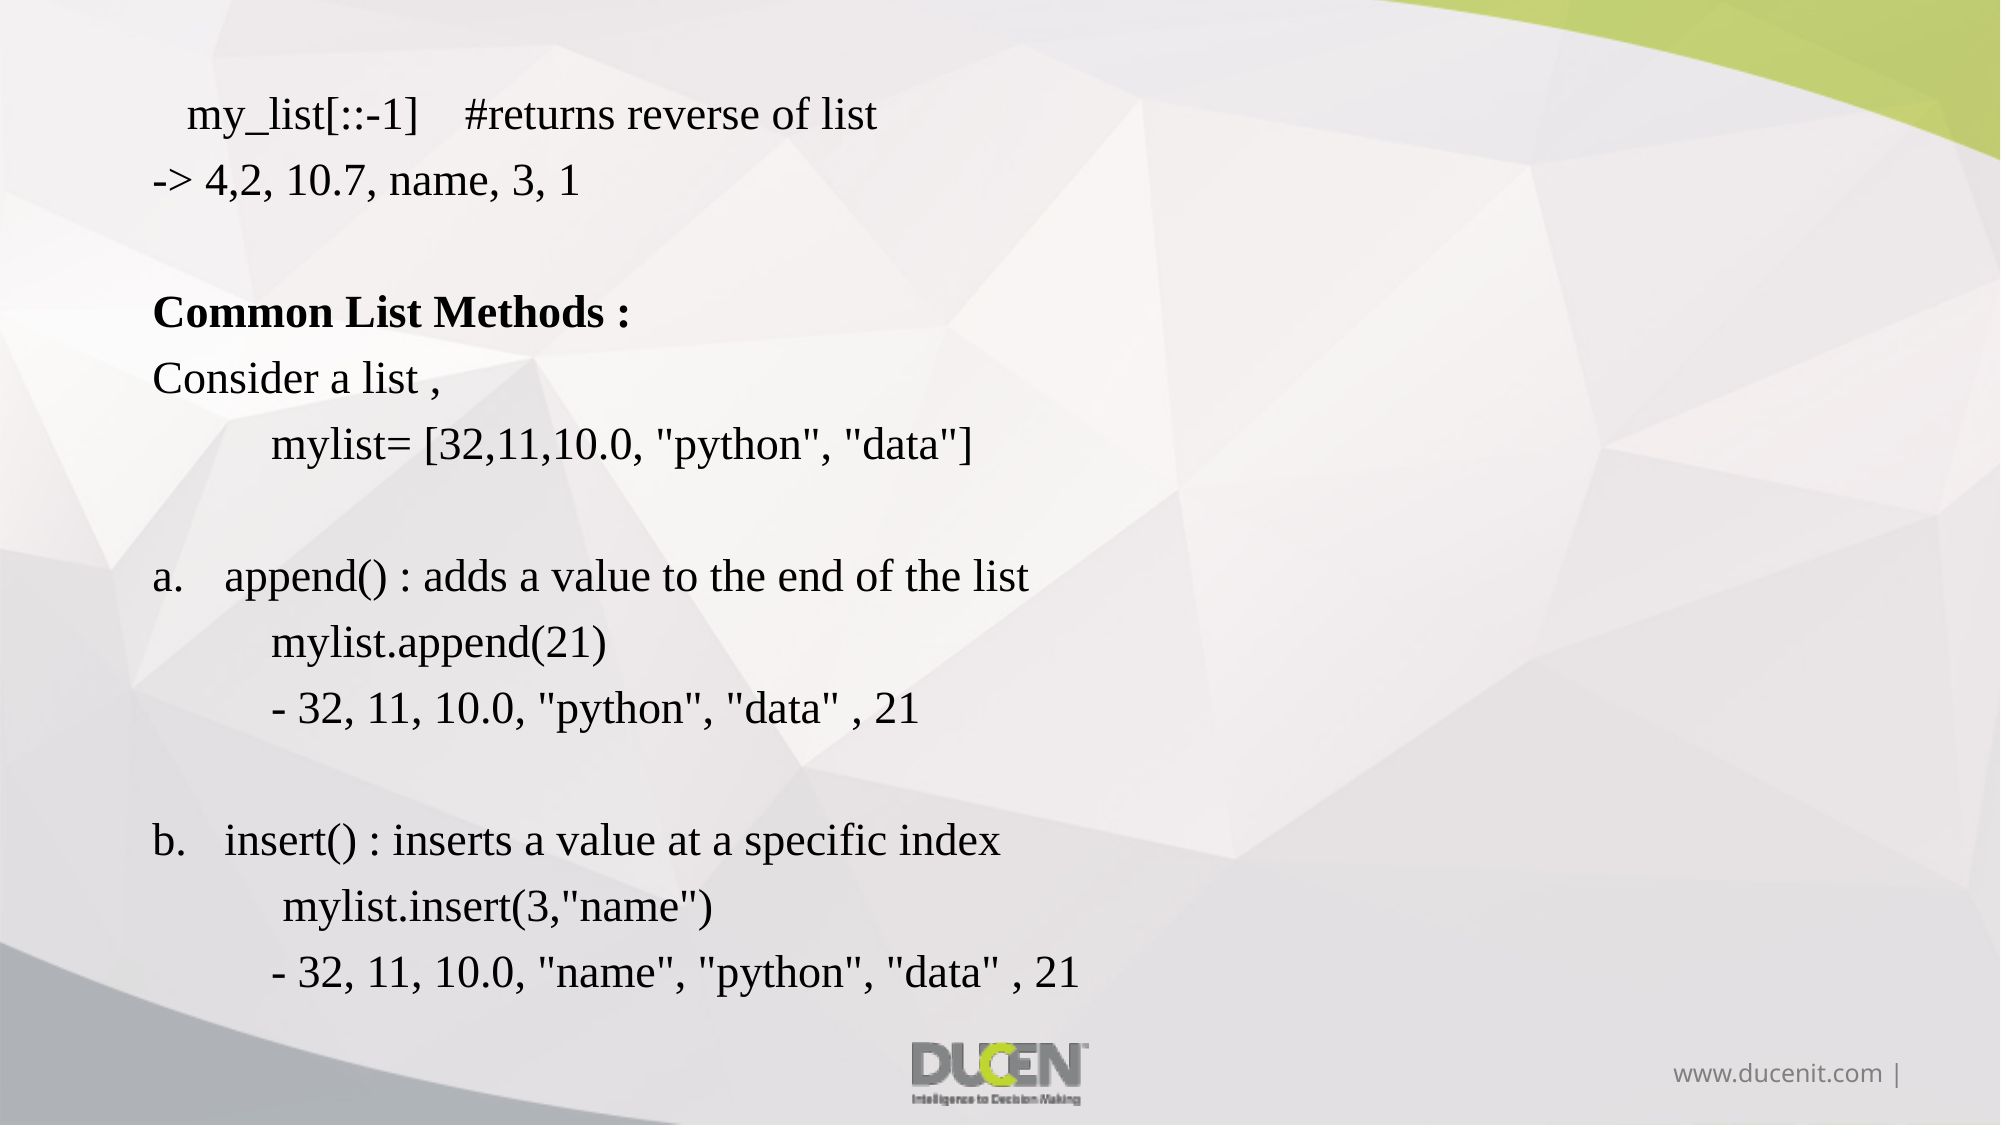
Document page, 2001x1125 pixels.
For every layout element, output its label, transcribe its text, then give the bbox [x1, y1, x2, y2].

picture [0, 0, 2001, 1125]
list my_list[::-1] #returns reverse of list -> 4,2, 10.7, name, 3, 1 Common List Methods : Consider a list , mylist= [32,11,10.0, "python", "data"] append() : adds a value to the end of the list mylist.append(21) - 32, 11, 10.0, "python", "data" , 21 insert() : inserts a value at a specific index mylist.insert(3,"name") - 32, 11, 10.0, "name", "python", "data" , 21 [137, 82, 1863, 1014]
